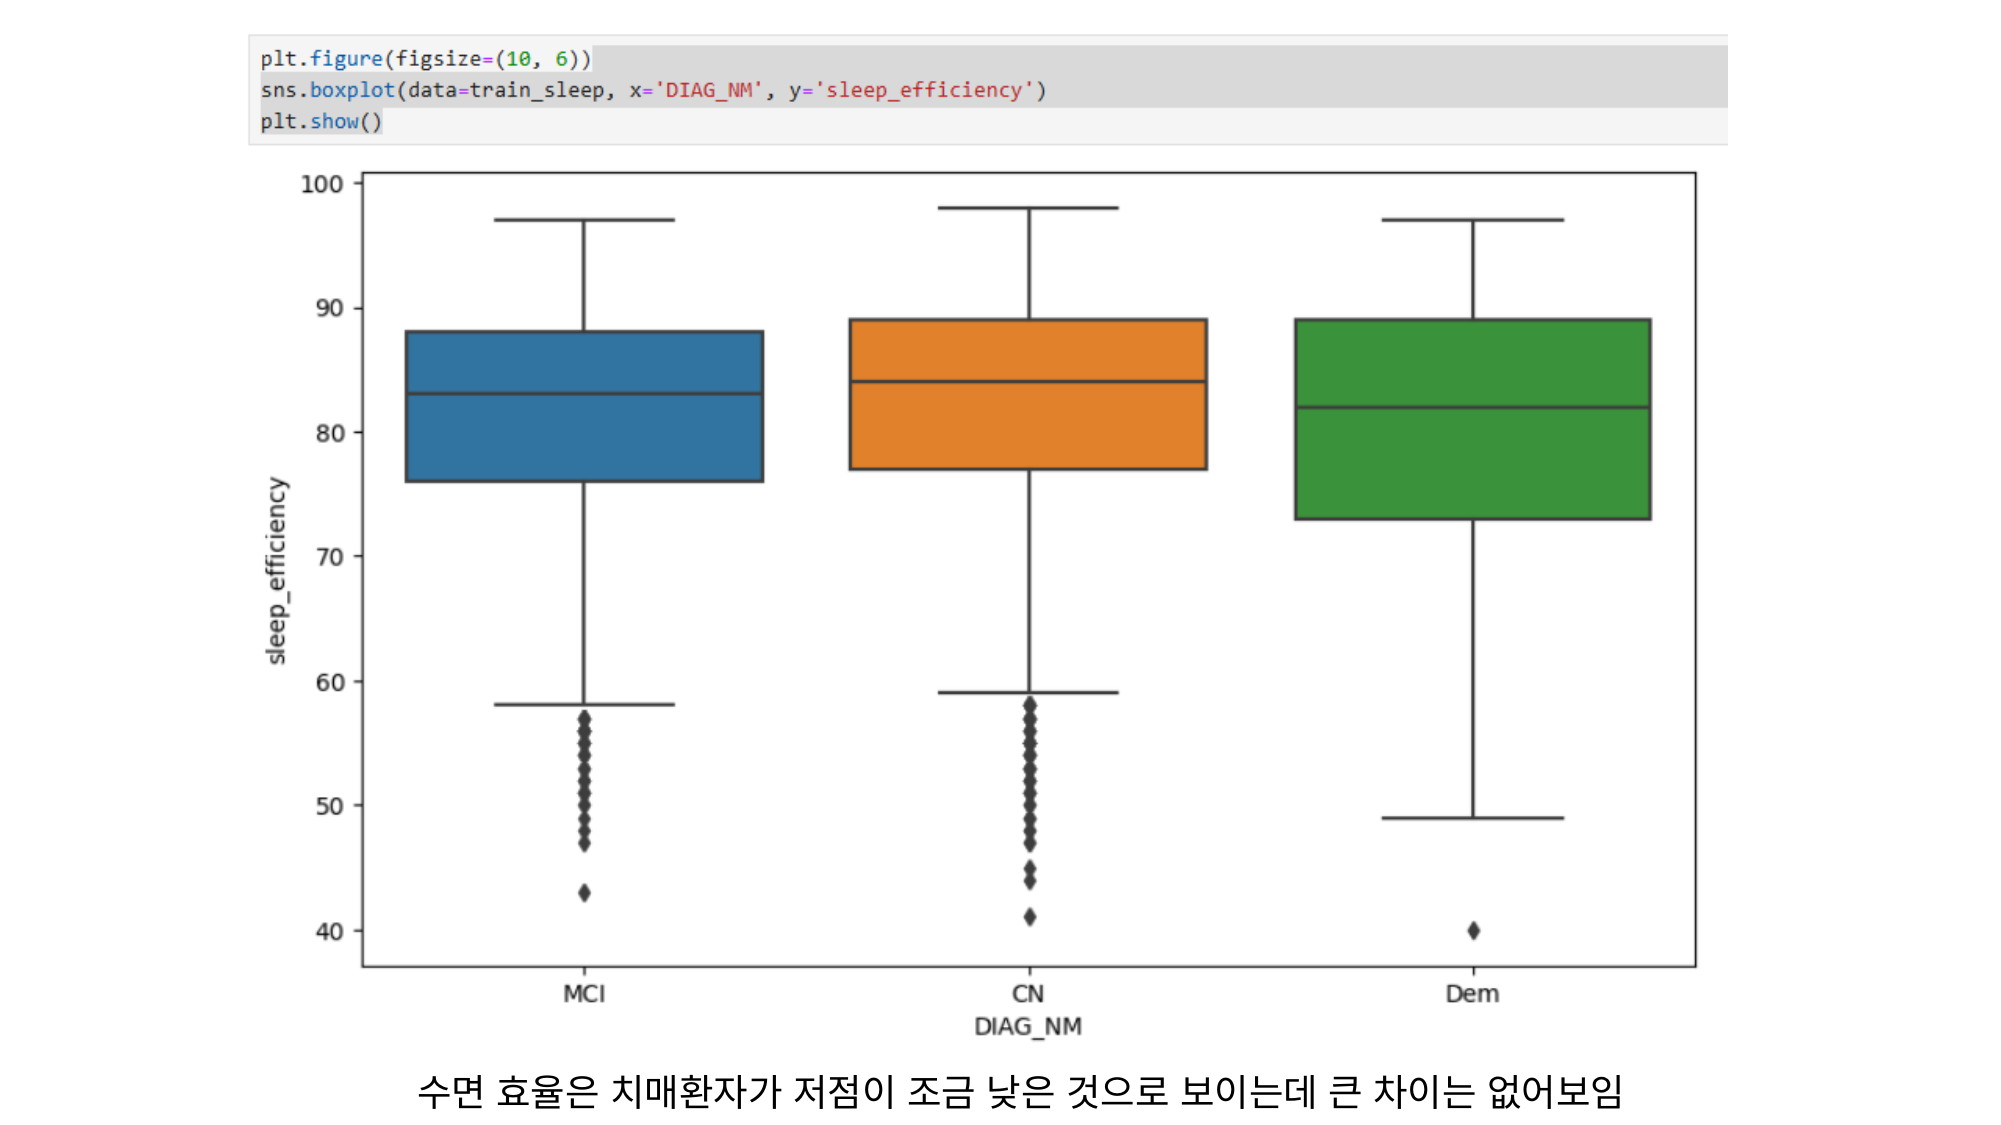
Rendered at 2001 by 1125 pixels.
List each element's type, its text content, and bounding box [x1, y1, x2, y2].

text_box 수면 효율은 치매환자가 저점이 조금 낮은 것으로 보이는데 큰 차이는 없어보임 [402, 1062, 1728, 1122]
picture [236, 18, 1729, 1062]
